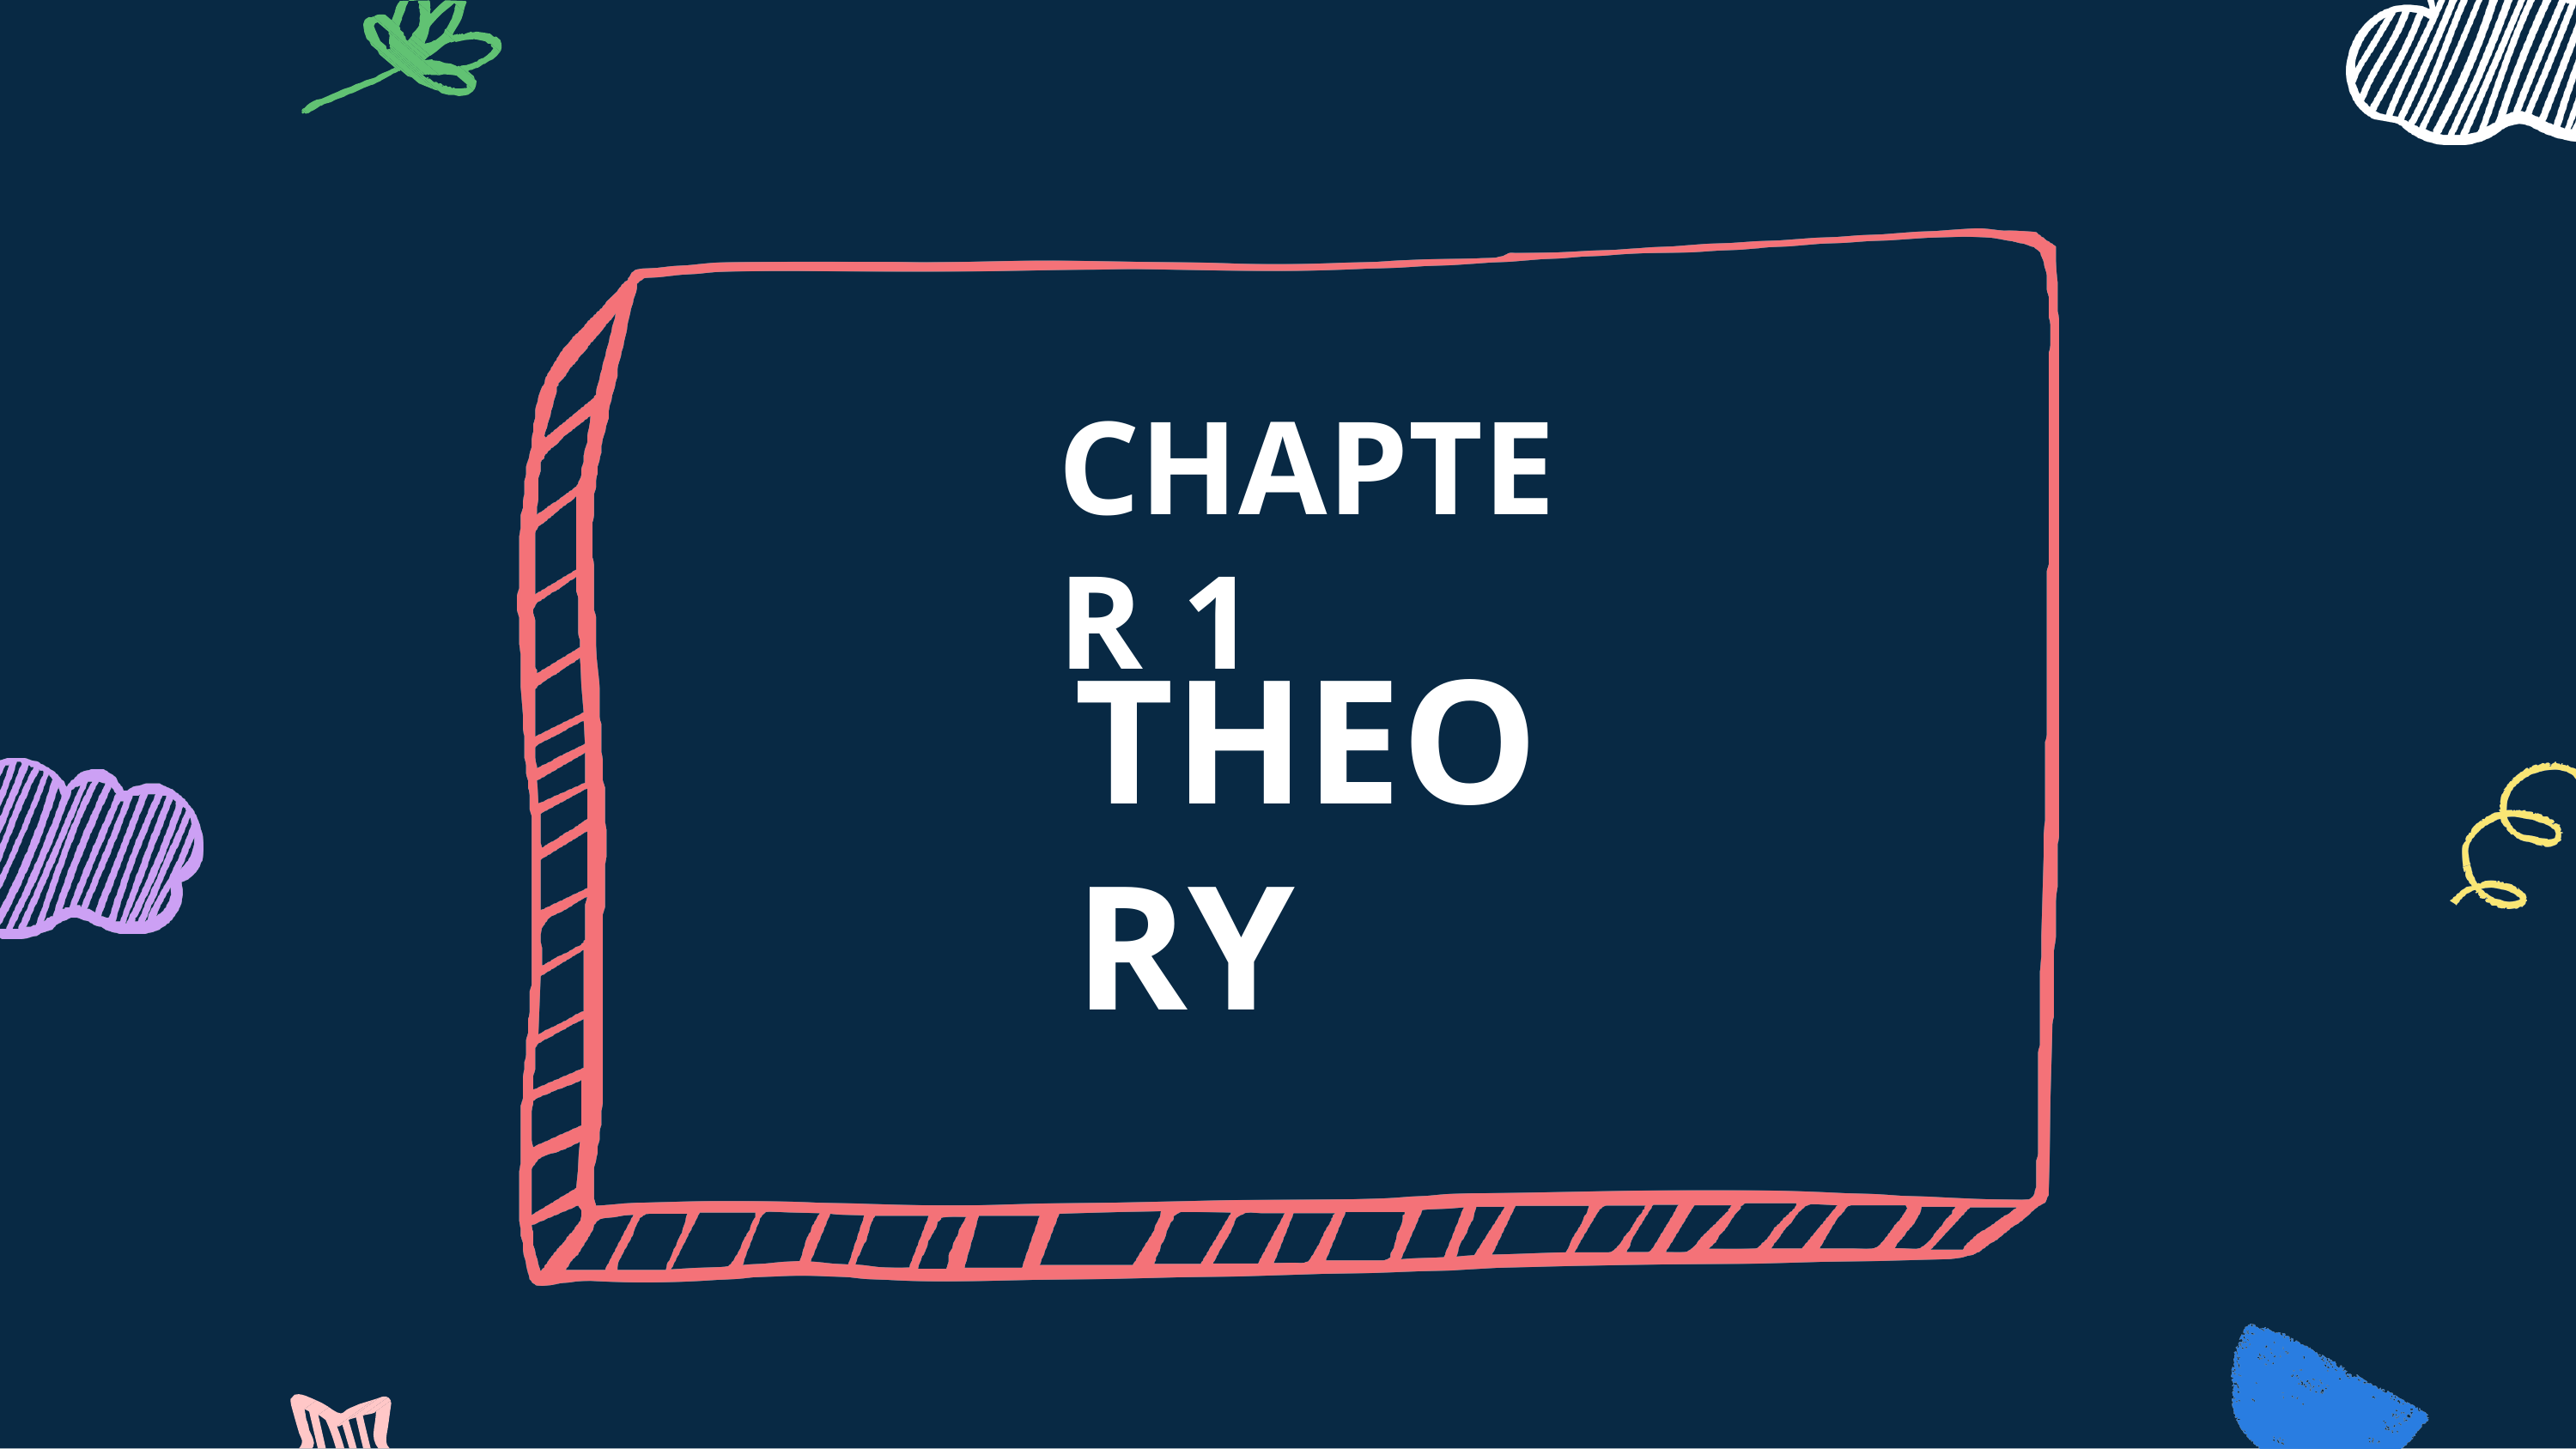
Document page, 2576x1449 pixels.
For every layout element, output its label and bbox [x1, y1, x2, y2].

picture [2449, 761, 2576, 909]
picture [2346, 0, 2576, 145]
picture [2230, 1324, 2430, 1449]
text_box [301, 0, 502, 114]
text_box [290, 1394, 392, 1449]
picture [516, 228, 2060, 1287]
picture [0, 758, 204, 940]
